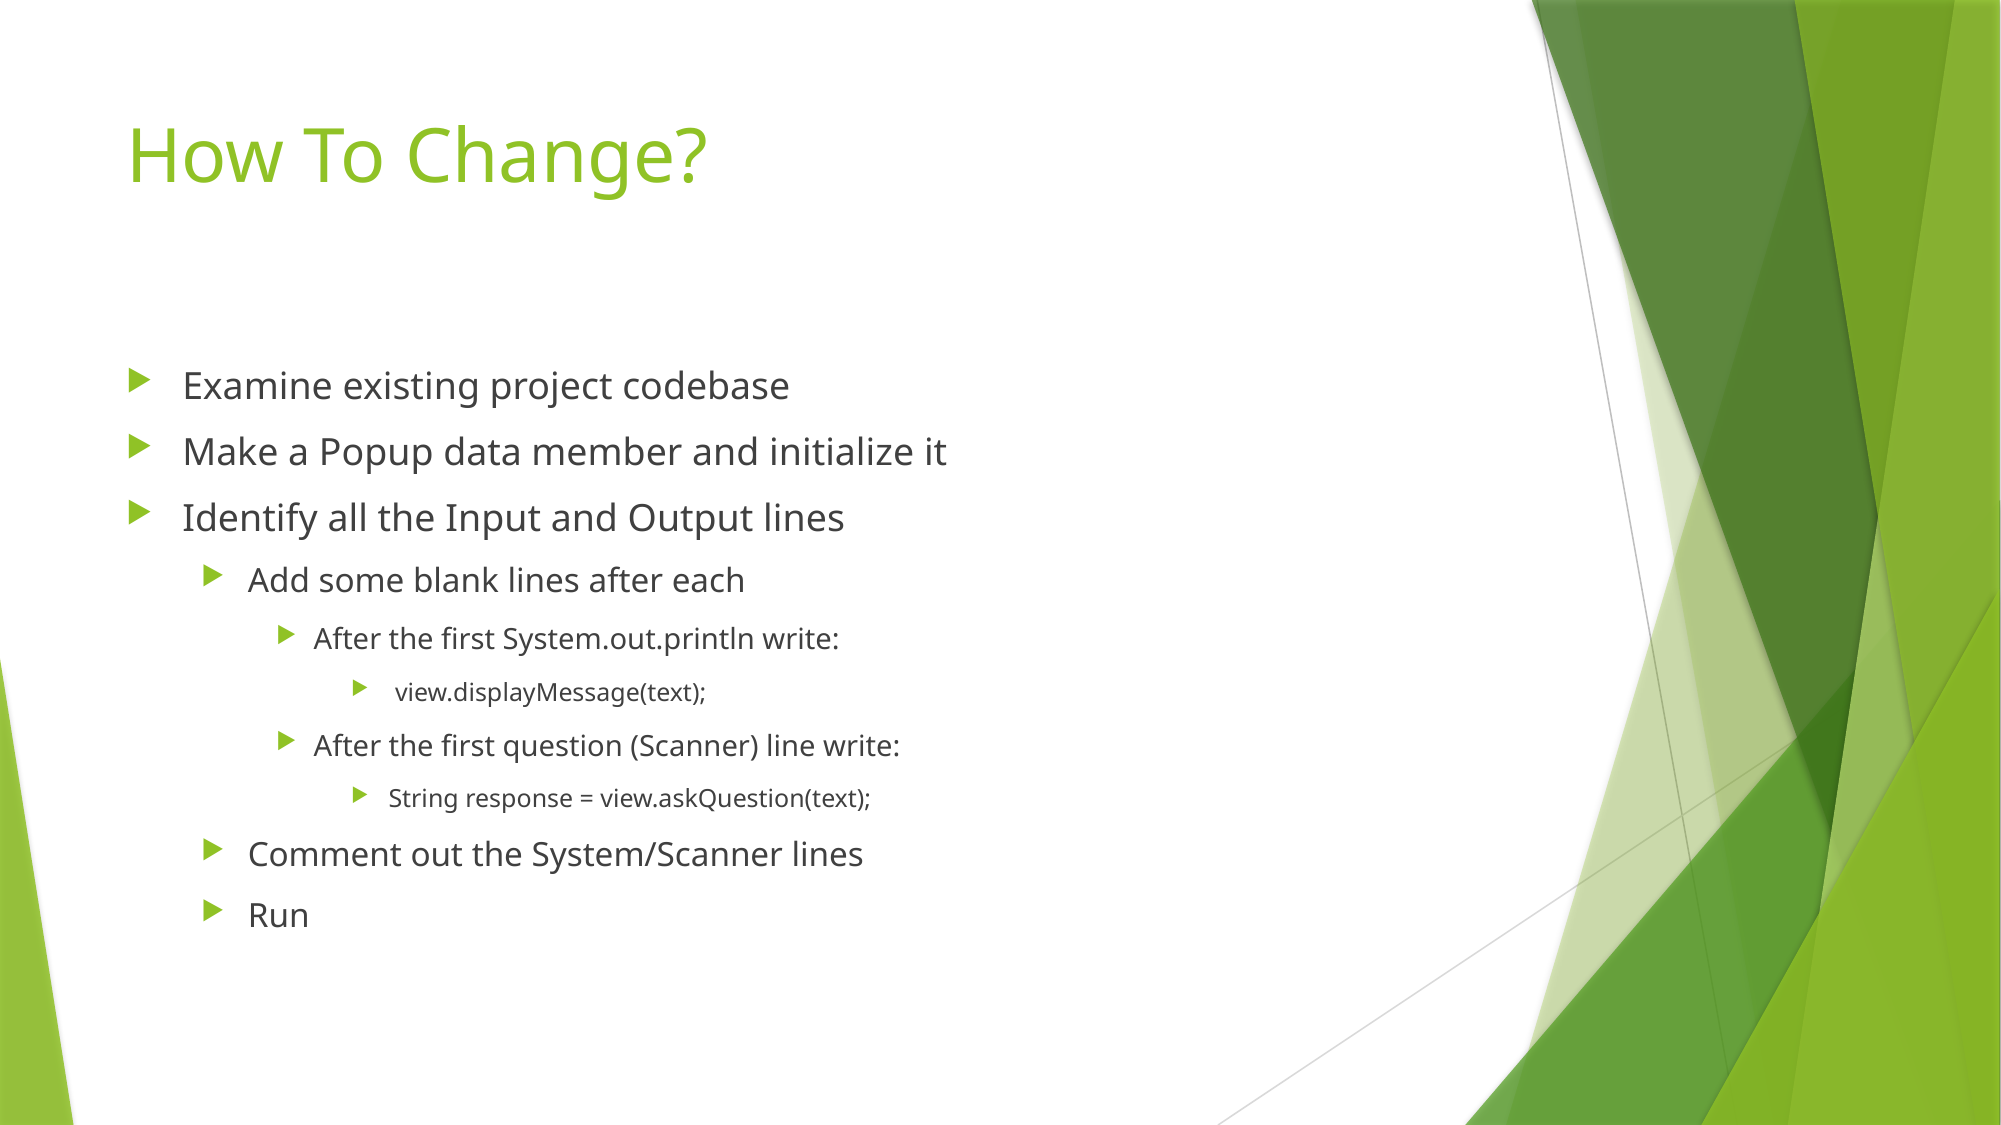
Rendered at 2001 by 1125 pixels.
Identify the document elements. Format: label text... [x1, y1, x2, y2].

list Examine existing project codebase Make a Popup data member and initialize it Identify all the Input and Output lines Add some blank lines after each After the first System.out.println write: view.displayMessage(text); After the first question (Scanner) line write: String response = view.askQuestion(text); Comment out the System/Scanner lines Run [111, 354, 1522, 992]
title How To Change? [111, 99, 1522, 317]
